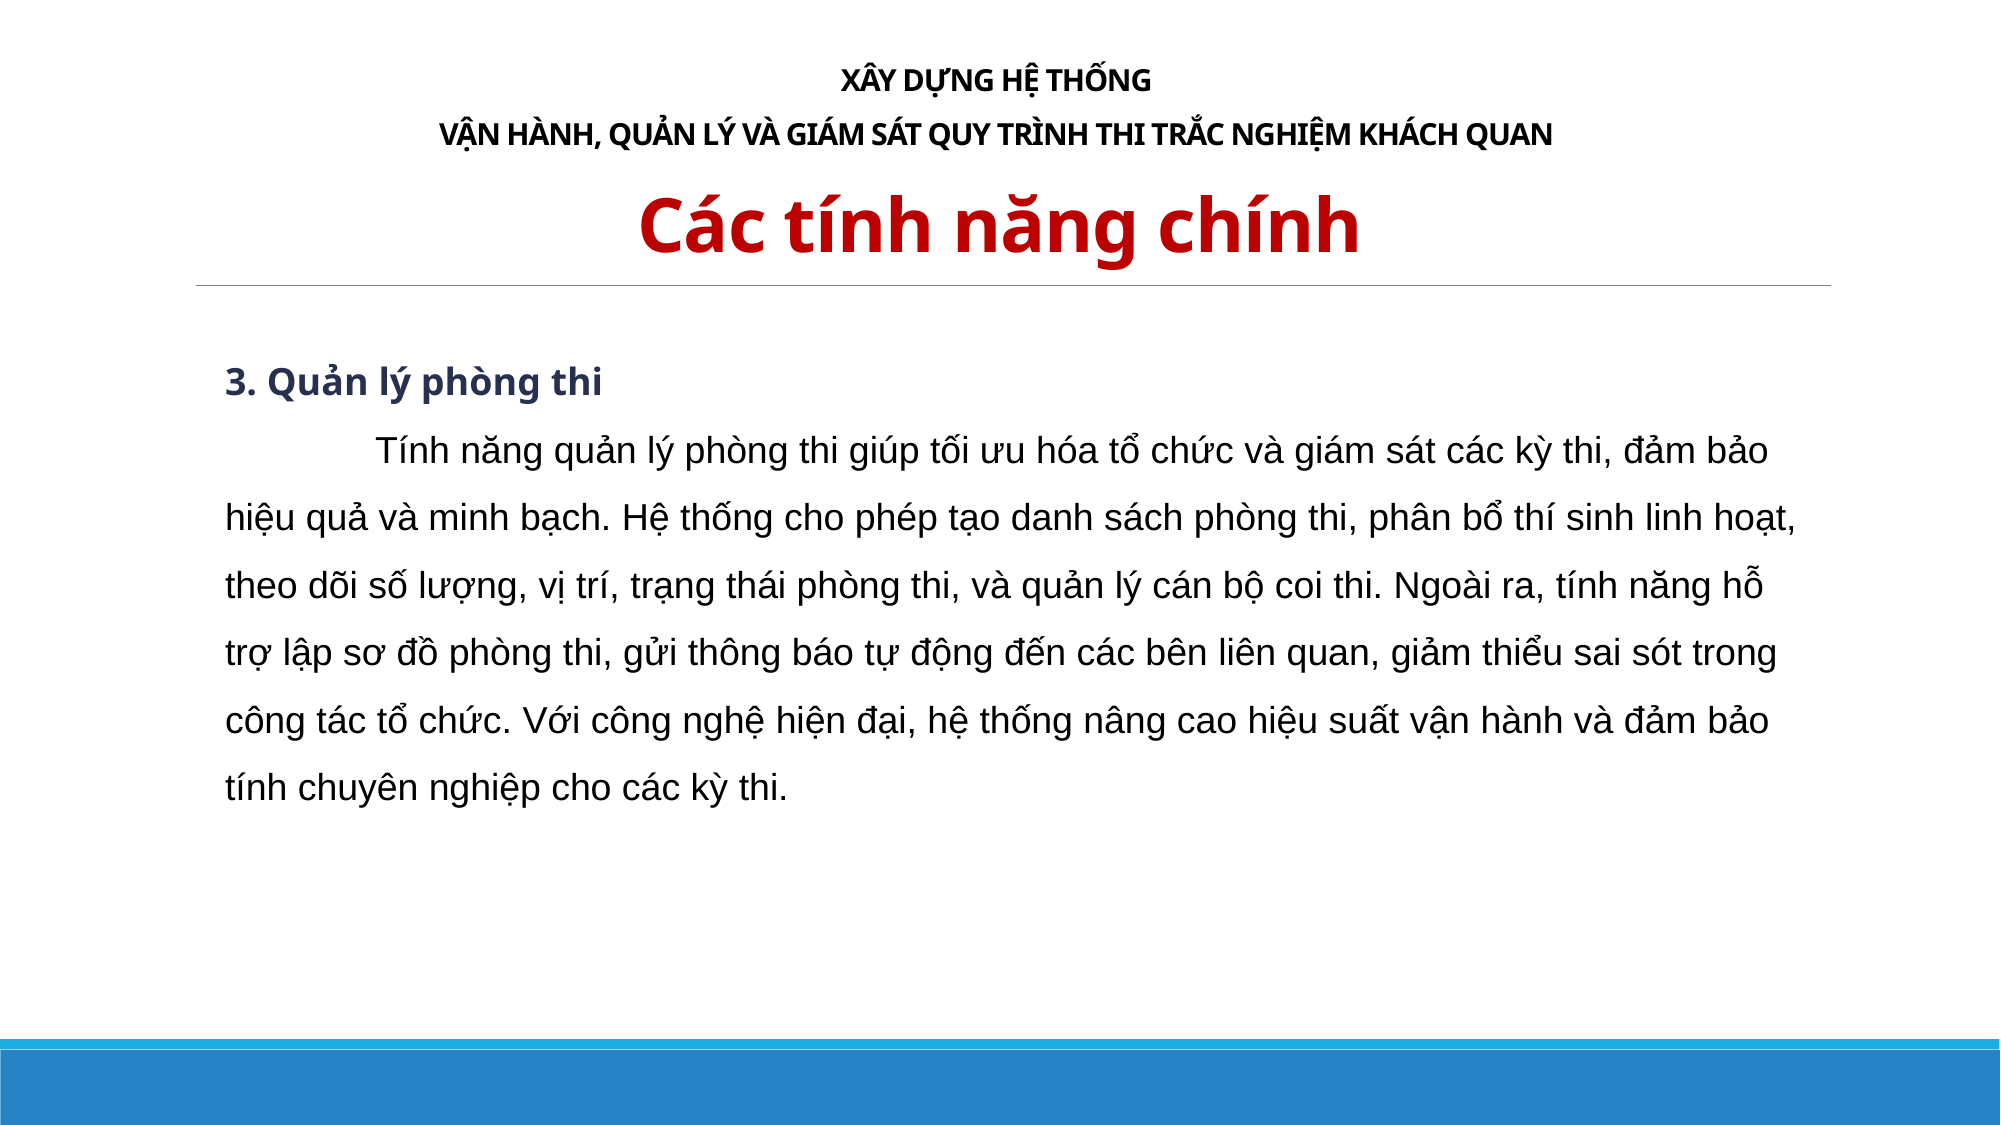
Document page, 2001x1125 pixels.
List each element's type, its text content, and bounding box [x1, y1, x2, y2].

text_box [975, 537, 1025, 588]
title XÂY DỰNG HỆ THỐNG VẬN HÀNH, QUẢN LÝ VÀ GIÁM SÁT QUY TRÌNH THI TRẮC NGHIỆM KHÁCH QUAN [335, 33, 1664, 160]
text_box 3. Quản lý phòng thi Tính năng quản lý phòng thi giúp tối ưu hóa tổ chức và giám sát các kỳ thi, đảm bảo hiệu quả và minh bạch. Hệ thống cho phép tạo danh sách phòng thi, phân bổ thí sinh linh hoạt, theo dõi số lượng, vị trí, trạng thái phòng thi, và quản lý cán bộ coi thi. Ngoài ra, tính năng hỗ trợ lập sơ đồ phòng thi, gửi thông báo tự động đến các bên liên quan, giảm thiểu sai sót trong công tác tổ chức. Với công nghệ hiện đại, hệ thống nâng cao hiệu suất vận hành và đảm bảo tính chuyên nghiệp cho các kỳ thi. [210, 328, 1833, 816]
text_box Các tính năng chính [421, 160, 1579, 275]
